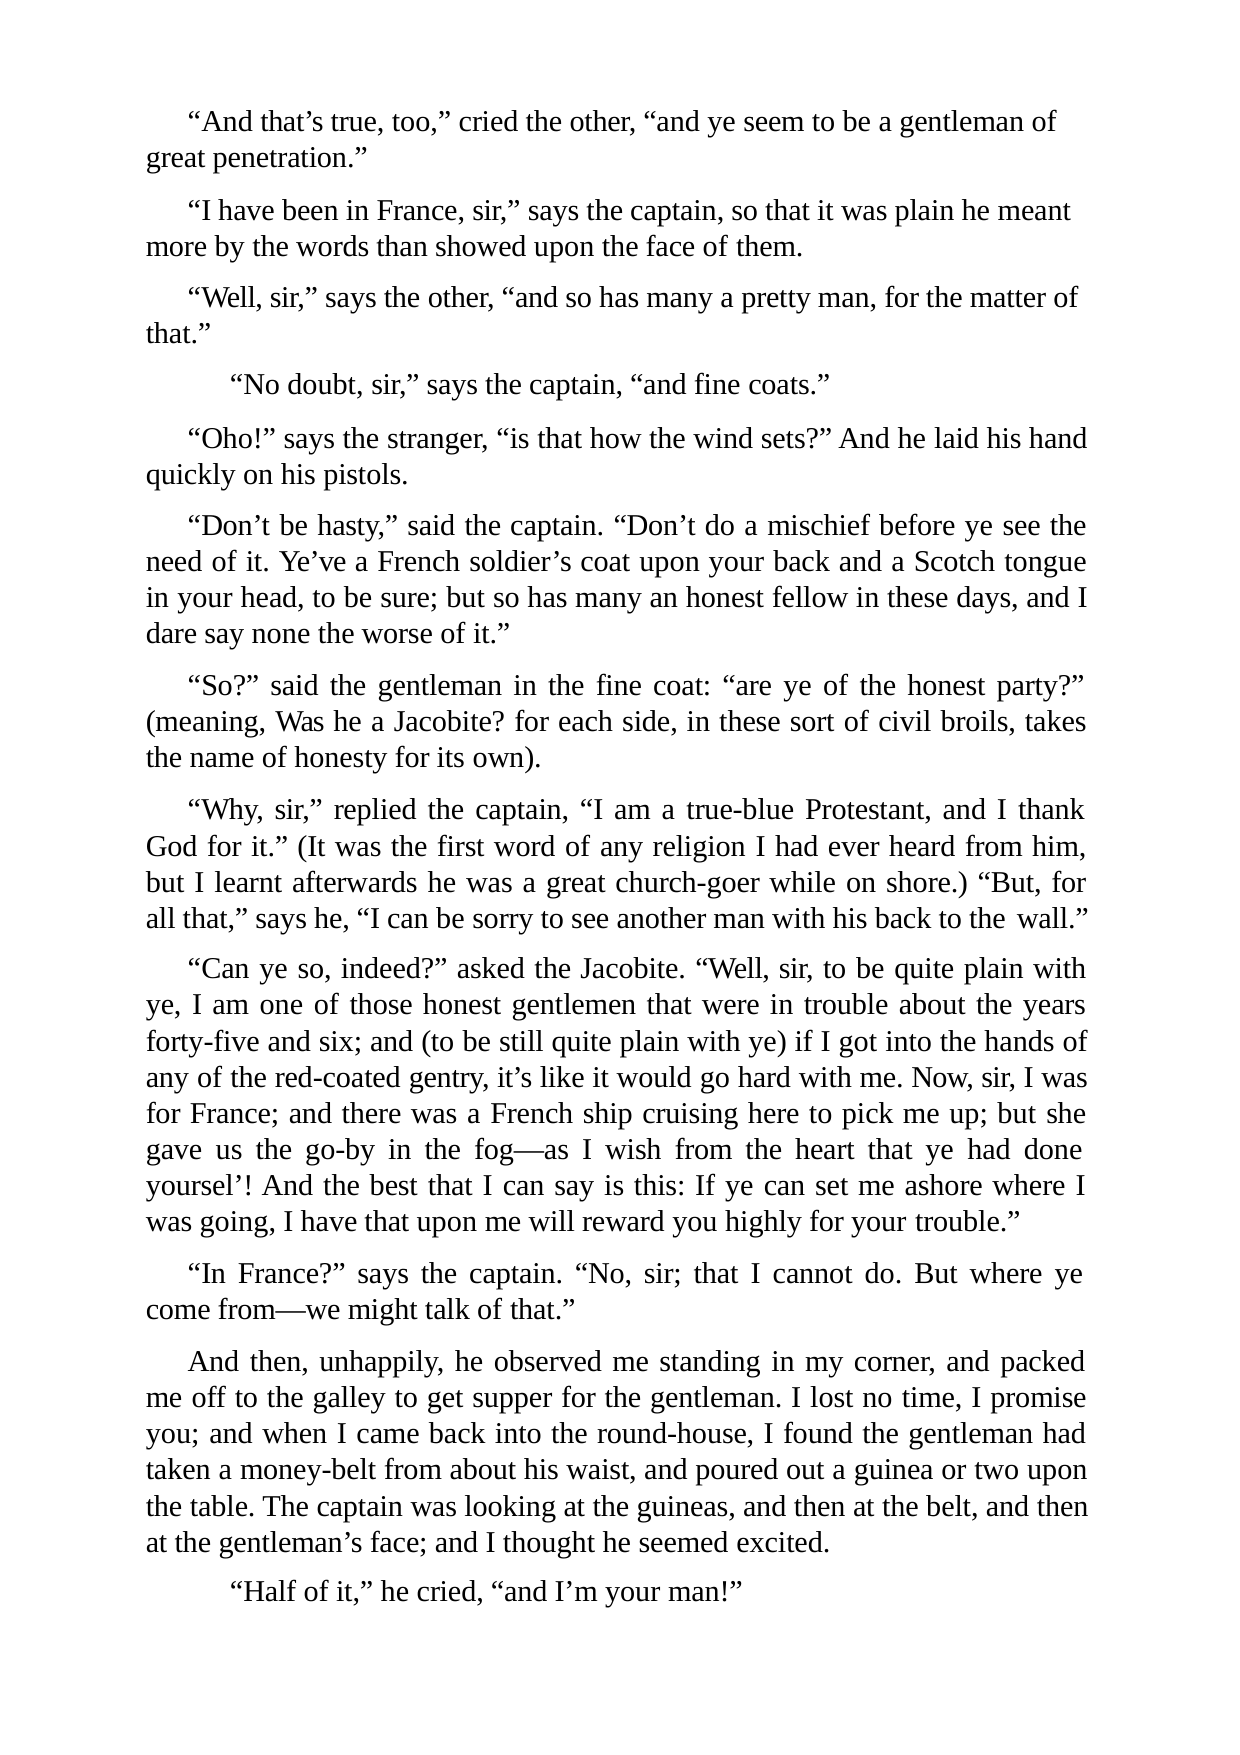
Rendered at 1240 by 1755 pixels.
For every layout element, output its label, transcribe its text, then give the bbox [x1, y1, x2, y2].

text_box “And that’s true, too,” cried the other, “and ye seem to be a gentleman of great penetration.” “I have been in France, sir,” says the captain, so that it was plain he meant more by the words than showed upon the face of them. “Well, sir,” says the other, “and so has many a pretty man, for the matter of that.” “No doubt, sir,” says the captain, “and fine coats.” “Oho!” says the stranger, “is that how the wind sets?” And he laid his hand quickly on his pistols. “Don’t be hasty,” said the captain. “Don’t do a mischief before ye see the need of it. Ye’ve a French soldier’s coat upon your back and a Scotch tongue in your head, to be sure; but so has many an honest fellow in these days, and I dare say none the worse of it.” “So?” said the gentleman in the fine coat: “are ye of the honest party?” (meaning, Was he a Jacobite? for each side, in these sort of civil broils, takes the name of honesty for its own). “Why, sir,” replied the captain, “I am a true-blue Protestant, and I thank God for it.” (It was the first word of any religion I had ever heard from him, but I learnt afterwards he was a great church-goer while on shore.) “But, for all that,” says he, “I can be sorry to see another man with his back to the wall.” “Can ye so, indeed?” asked the Jacobite. “Well, sir, to be quite plain with ye, I am one of those honest gentlemen that were in trouble about the years forty-five and six; and (to be still quite plain with ye) if I got into the hands of any of the red-coated gentry, it’s like it would go hard with me. Now, sir, I was for France; and there was a French ship cruising here to pick me up; but she gave us the go-by in the fog—as I wish from the heart that ye had done yoursel’! And the best that I can say is this: If ye can set me ashore where I was going, I have that upon me will reward you highly for your trouble.” “In France?” says the captain. “No, sir; that I cannot do. But where ye come from—we might talk of that.” And then, unhappily, he observed me standing in my corner, and packed me off to the galley to get supper for the gentleman. I lost no time, I promise you; and when I came back into the round-house, I found the gentleman had taken a money-belt from about his waist, and poured out a guinea or two upon the table. The captain was looking at the guineas, and then at the belt, and then at the gentleman’s face; and I thought he seemed excited. “Half of it,” he cried, “and I’m your man!” [143, 98, 1097, 1608]
